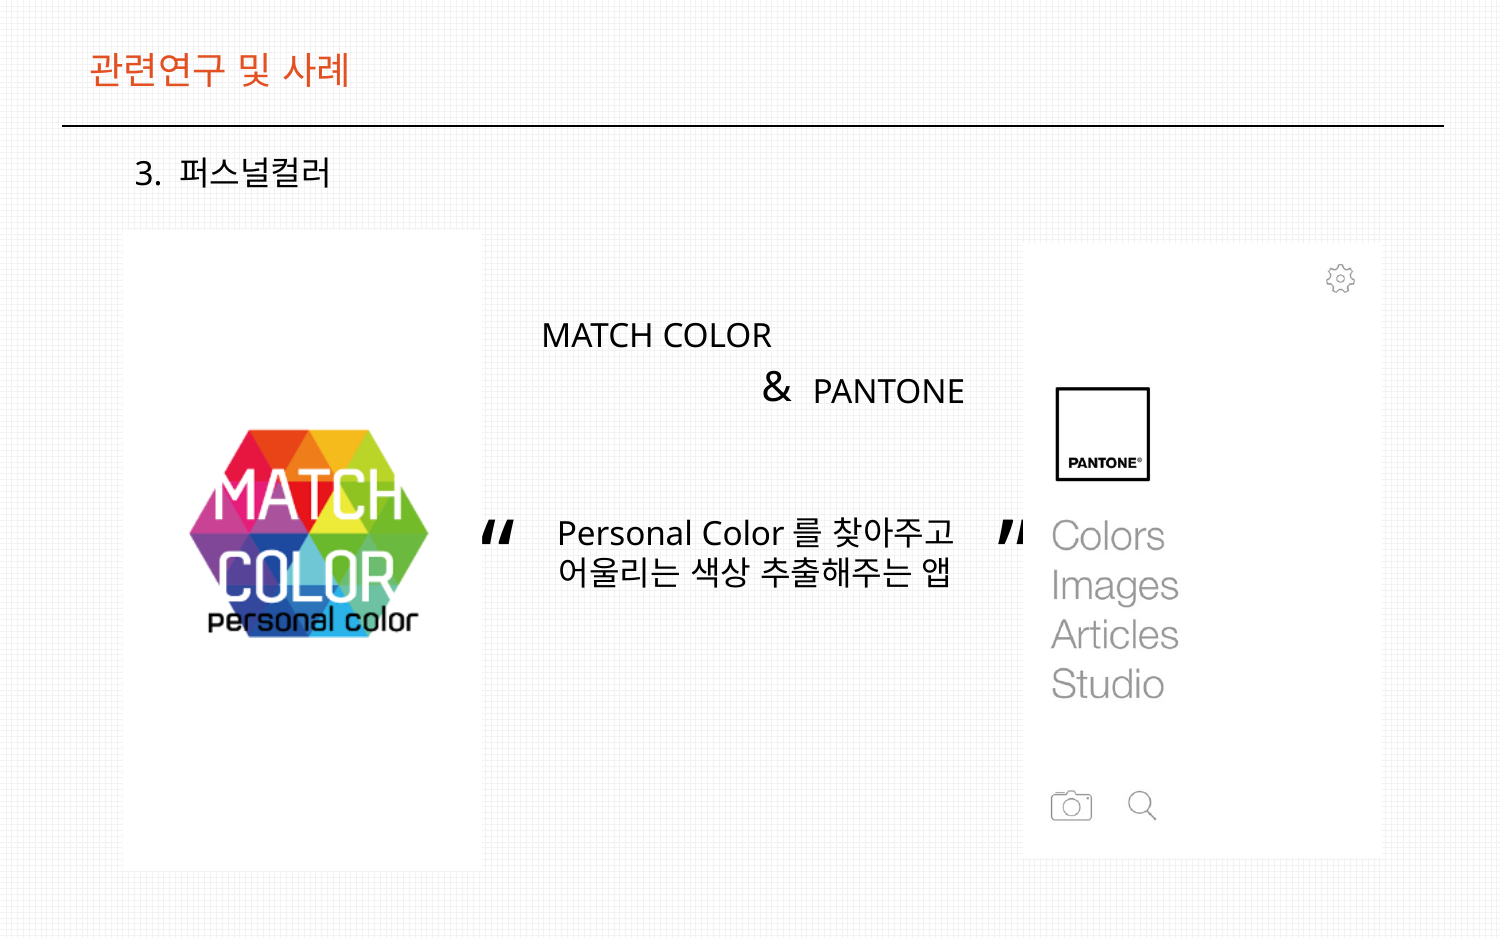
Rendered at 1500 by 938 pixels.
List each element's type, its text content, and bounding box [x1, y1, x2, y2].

text_box & [746, 352, 807, 418]
text_box MATCH COLOR [526, 307, 788, 362]
picture [1022, 243, 1382, 858]
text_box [488, 484, 1017, 621]
text_box 3. 퍼스널컬러 [119, 144, 347, 200]
text_box 관련연구 및 사례 [74, 39, 367, 100]
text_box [122, 230, 483, 871]
text_box PANTONE [807, 362, 980, 418]
